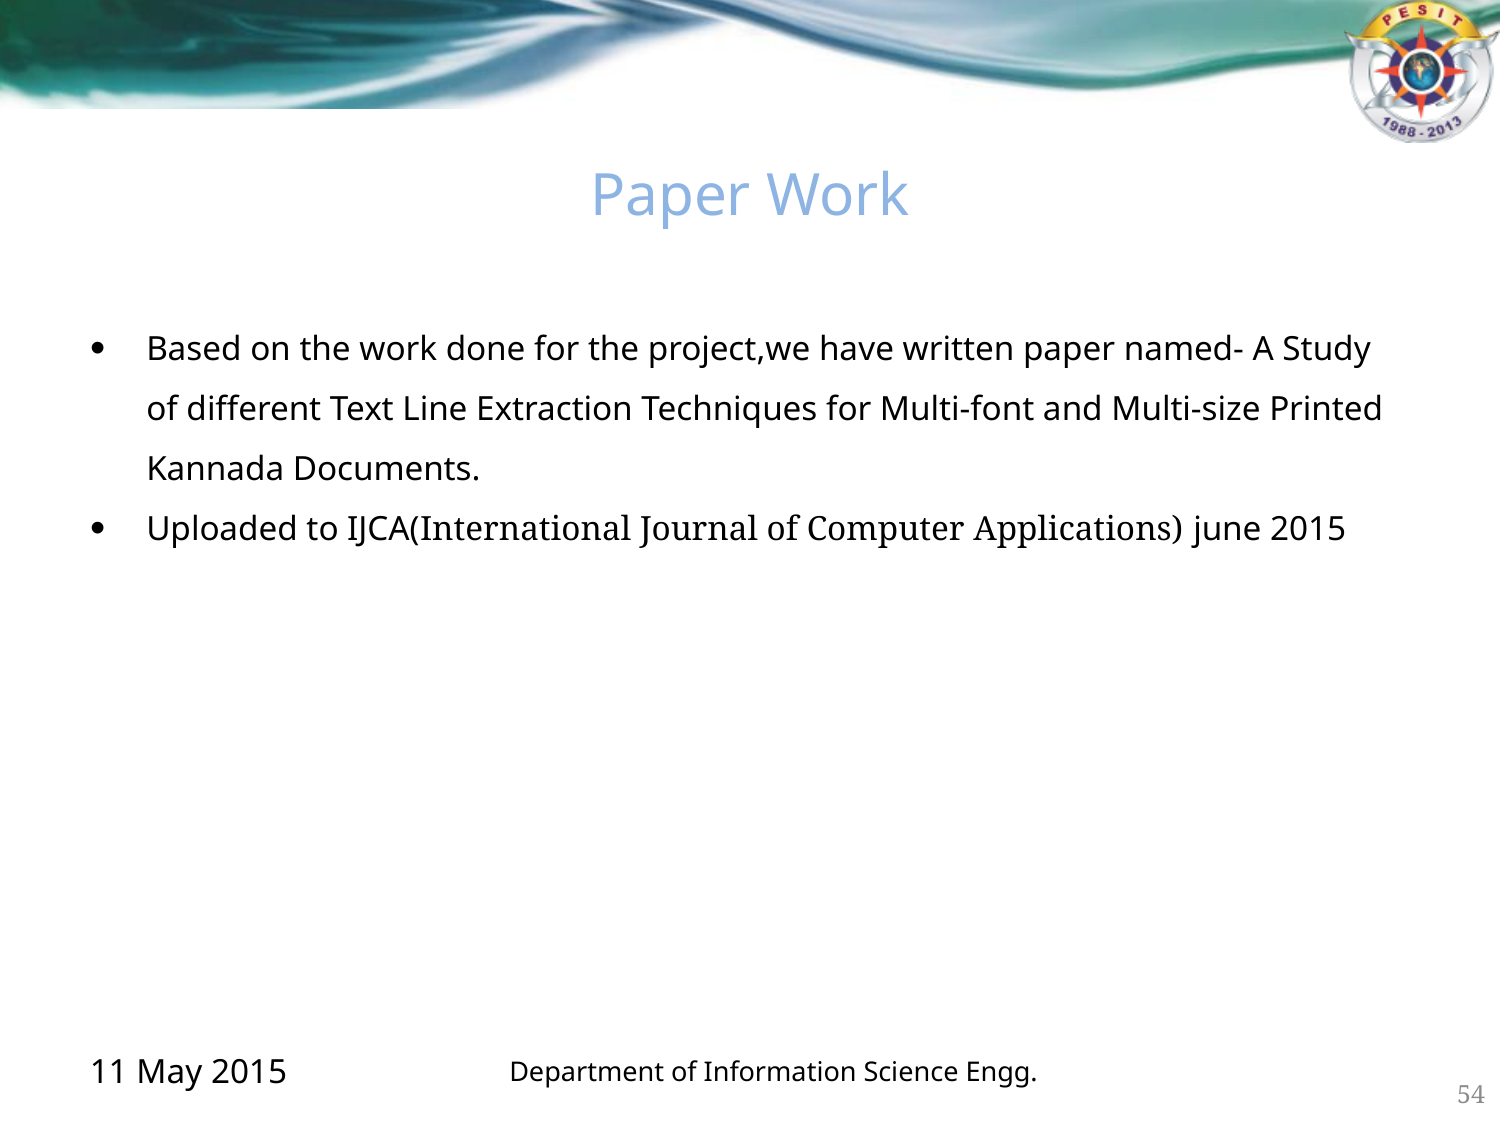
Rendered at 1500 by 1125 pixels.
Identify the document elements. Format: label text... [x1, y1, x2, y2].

picture [0, 0, 1500, 143]
title Paper Work [75, 149, 1425, 299]
list Based on the work done for the project,we have written paper named- A Study of different Text Line Extraction Techniques for Multi-font and Multi-size Printed Kannada Documents. Uploaded to IJCA(International Journal of Computer Applications) june 2015 [75, 299, 1425, 1005]
slide_number 54 [1149, 1065, 1500, 1125]
footer Department of Information Science Engg. [431, 1046, 1117, 1103]
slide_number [75, 1042, 425, 1103]
